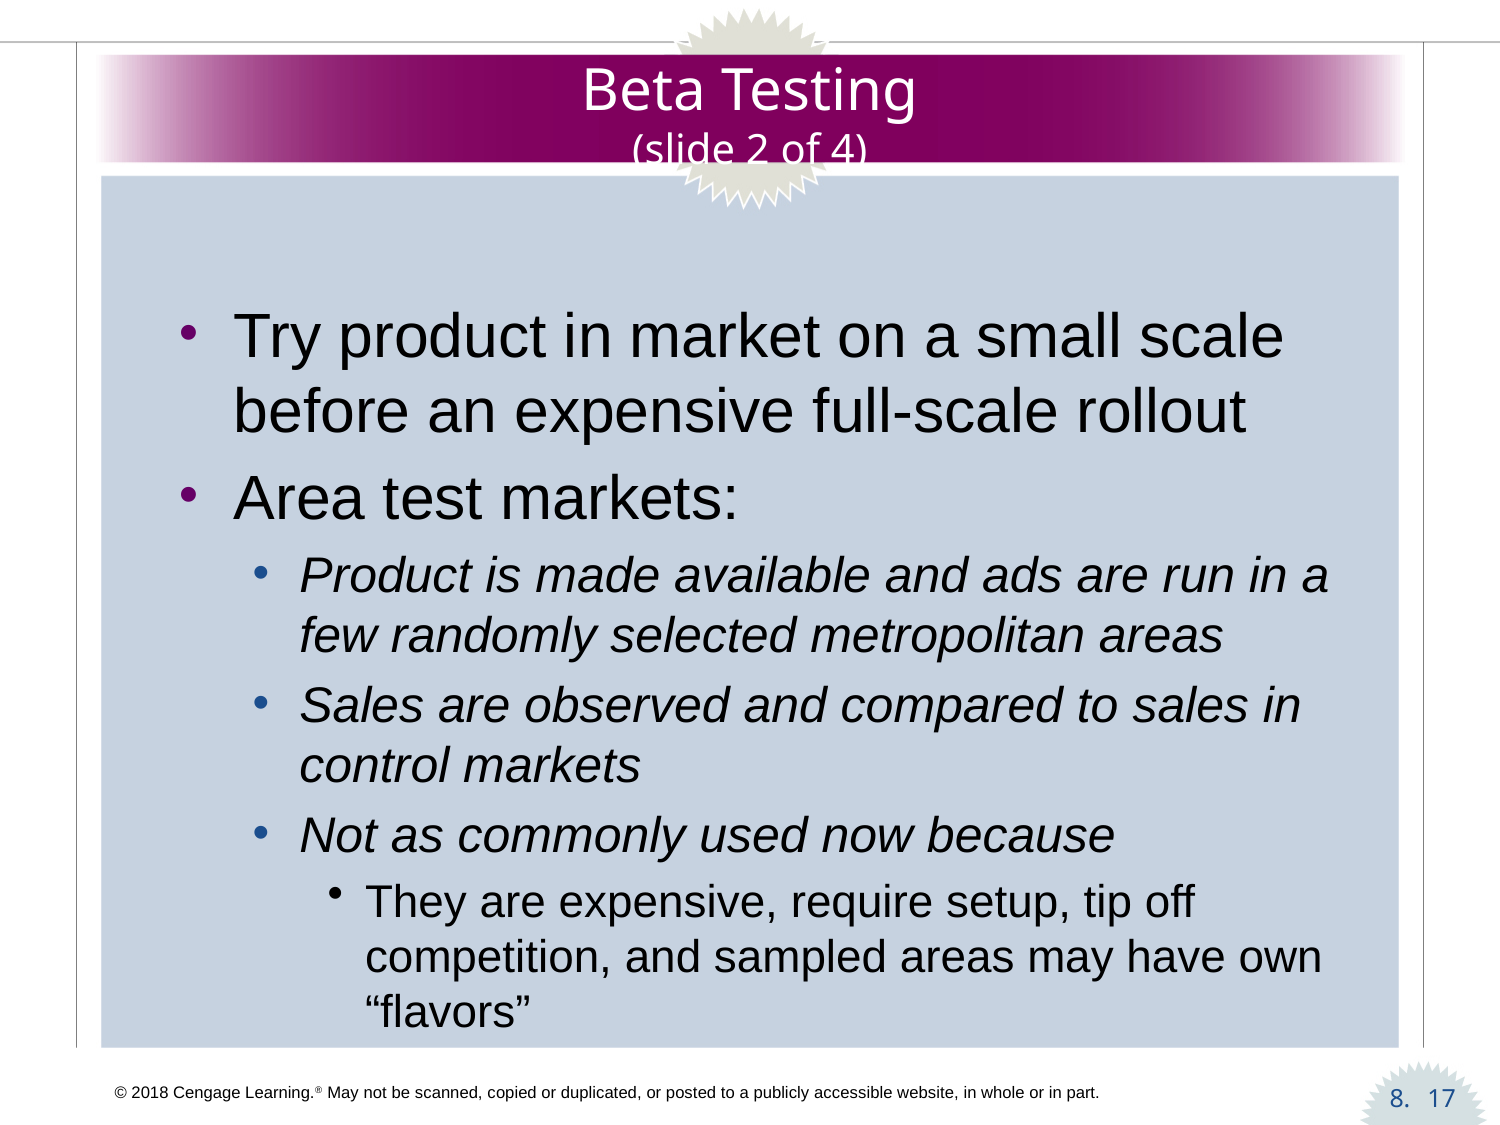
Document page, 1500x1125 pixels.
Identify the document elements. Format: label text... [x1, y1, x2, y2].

title Beta Testing (slide 2 of 4) [99, 62, 1401, 163]
picture [0, 0, 1500, 1125]
slide_number 17 [1412, 1074, 1476, 1125]
list Try product in market on a small scale before an expensive full-scale rollout Area test markets: Product is made available and ads are run in a few randomly selected metropolitan areas Sales are observed and compared to sales in control markets Not as commonly used now because They are expensive, require setup, tip off competition, and sampled areas may have own “flavors” [162, 287, 1388, 1001]
